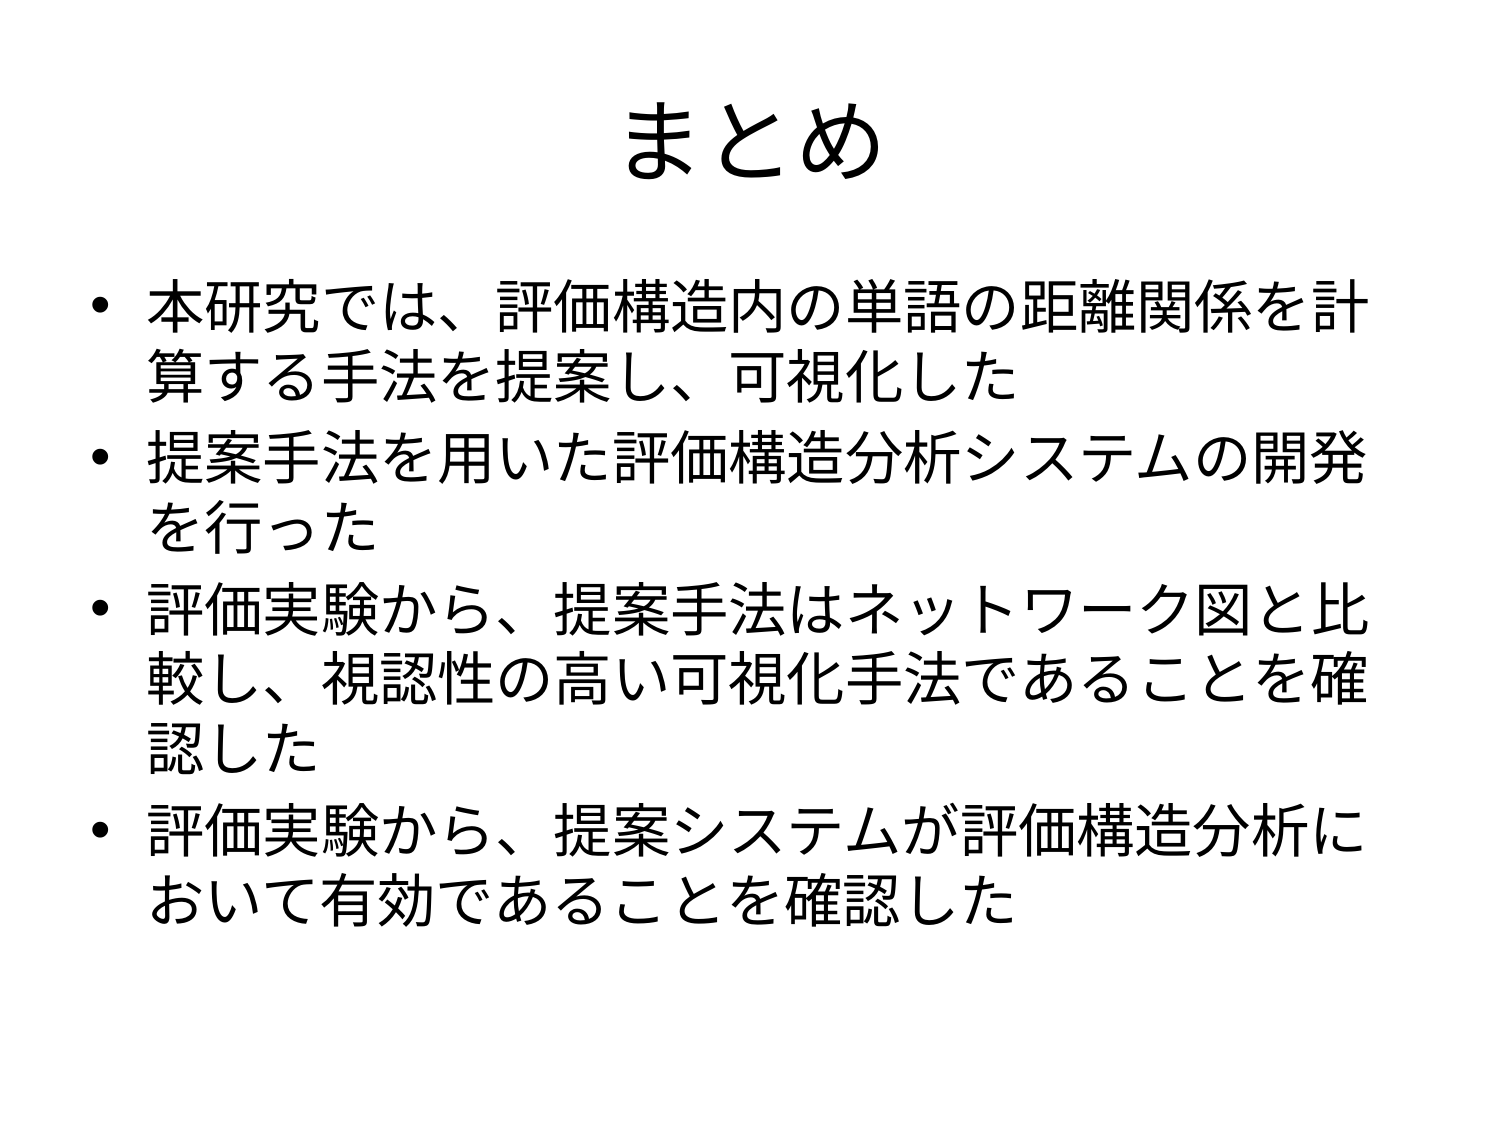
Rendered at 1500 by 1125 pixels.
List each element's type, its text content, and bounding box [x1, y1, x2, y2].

title まとめ [75, 45, 1425, 233]
list 本研究では、評価構造内の単語の距離関係を計算する手法を提案し、可視化した 提案手法を用いた評価構造分析システムの開発を行った 評価実験から、提案手法はネットワーク図と比較し、視認性の高い可視化手法であることを確認した 評価実験から、提案システムが評価構造分析において有効であることを確認した [75, 262, 1425, 1083]
